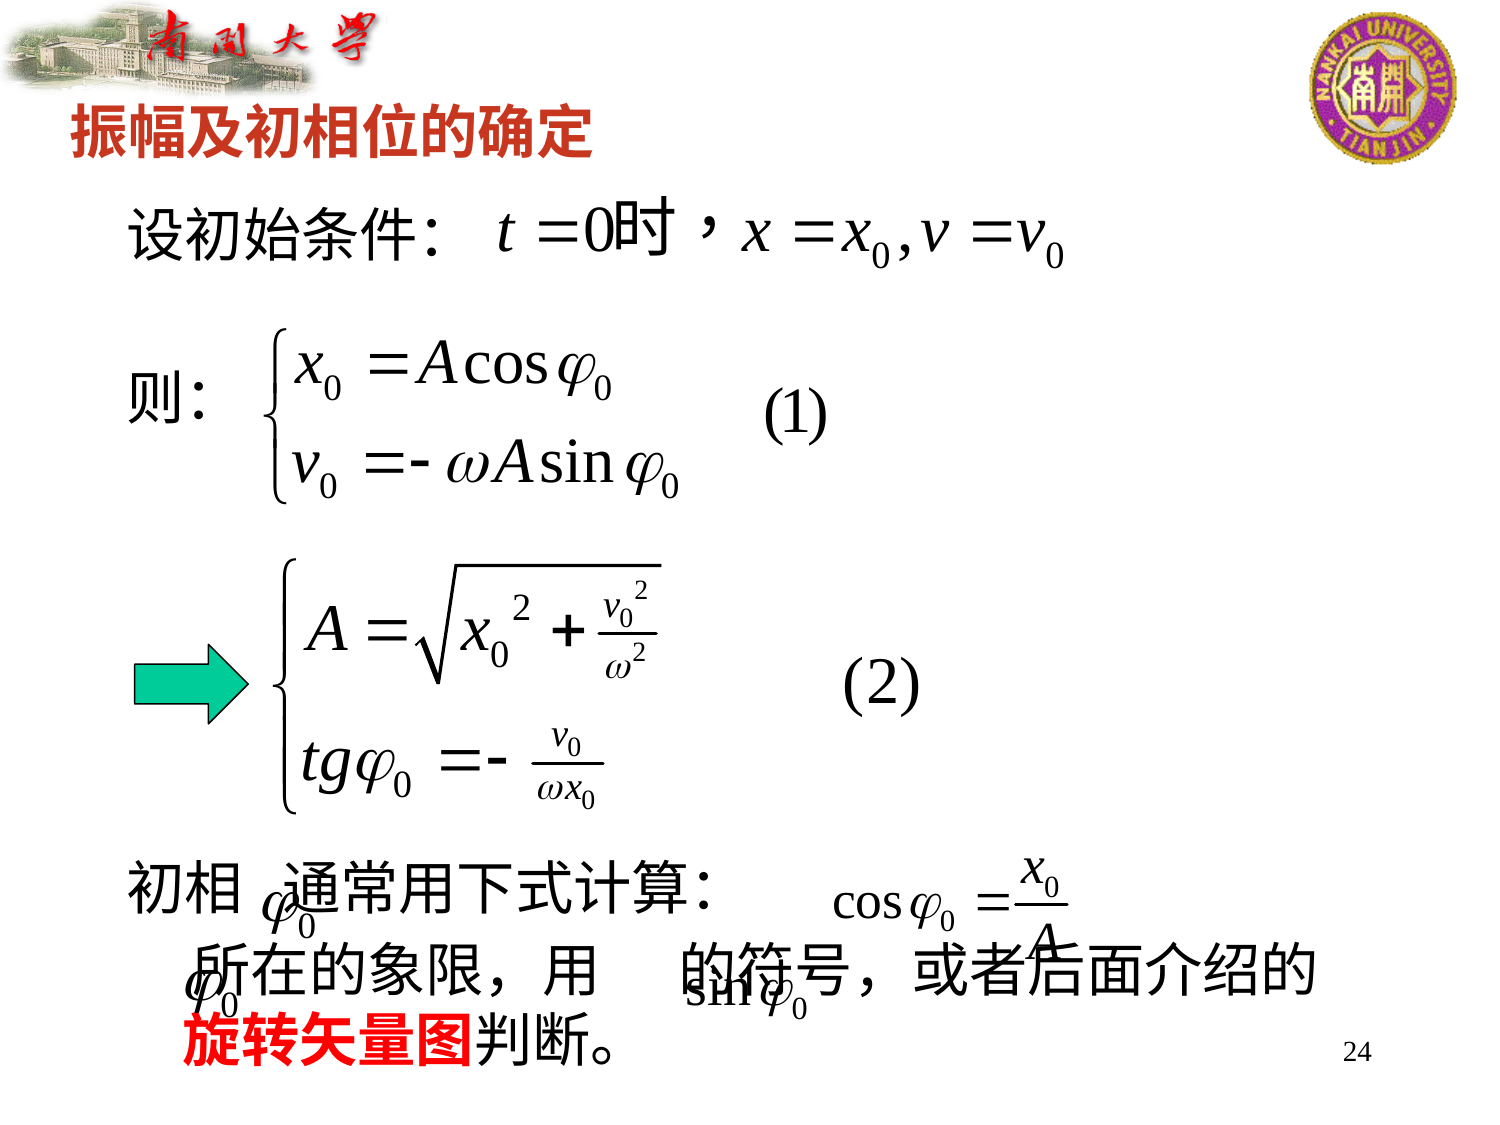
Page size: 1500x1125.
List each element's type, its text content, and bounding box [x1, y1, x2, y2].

text_box 振幅及初相位的确定 [55, 87, 610, 173]
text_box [824, 833, 1079, 972]
list 设初始条件： 则： 初相 通常用下式计算： 所在的象限，用 的符号，或者后面介绍的旋转矢量图判断。 [111, 190, 1387, 1074]
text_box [249, 314, 841, 520]
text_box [678, 948, 820, 1034]
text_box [257, 541, 934, 832]
slide_number 24 [1074, 1024, 1388, 1101]
text_box [134, 644, 249, 724]
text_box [487, 185, 1076, 285]
picture [1262, 0, 1500, 178]
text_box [175, 936, 251, 1034]
picture [0, 0, 388, 100]
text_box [252, 857, 328, 955]
